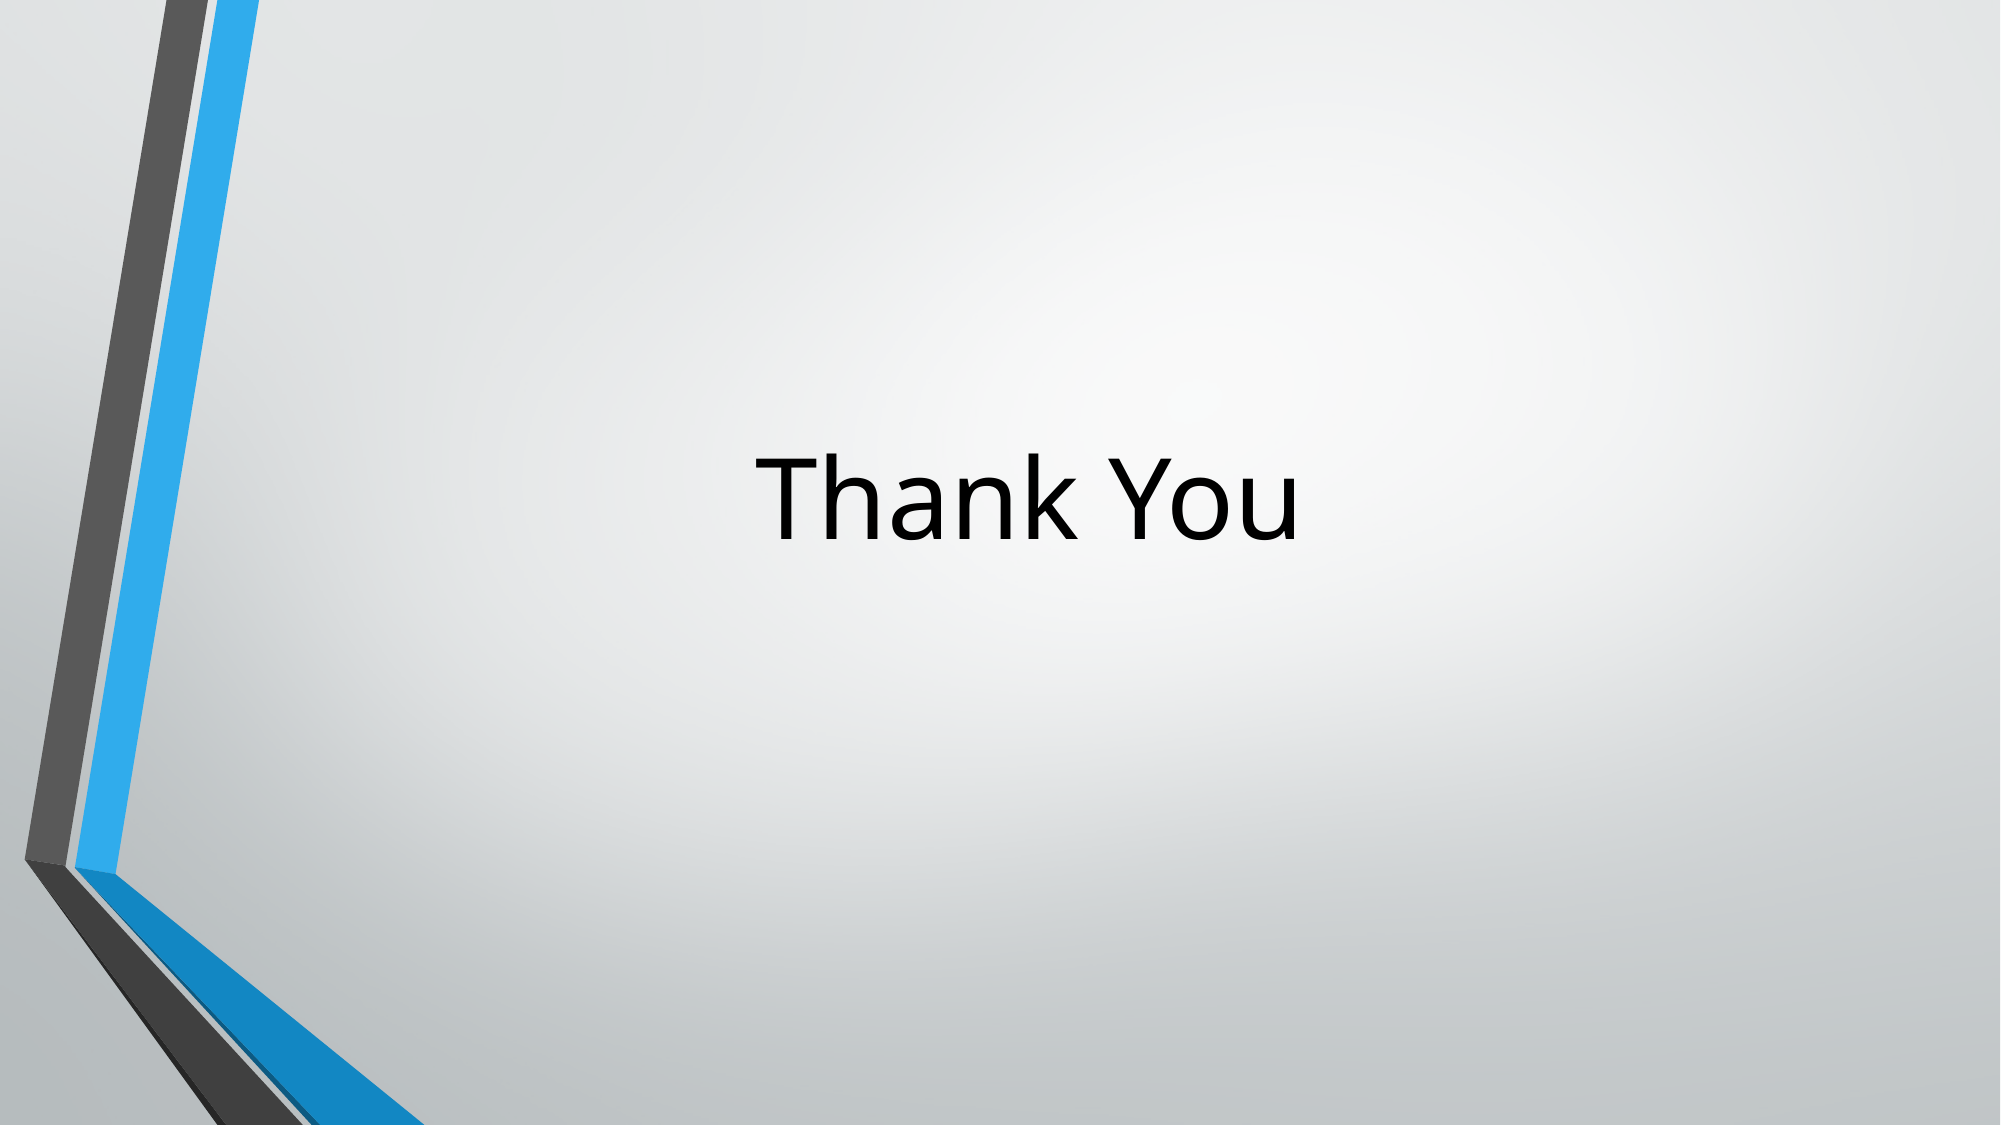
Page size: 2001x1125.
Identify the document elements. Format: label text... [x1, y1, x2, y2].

list Thank You [740, 352, 1523, 636]
